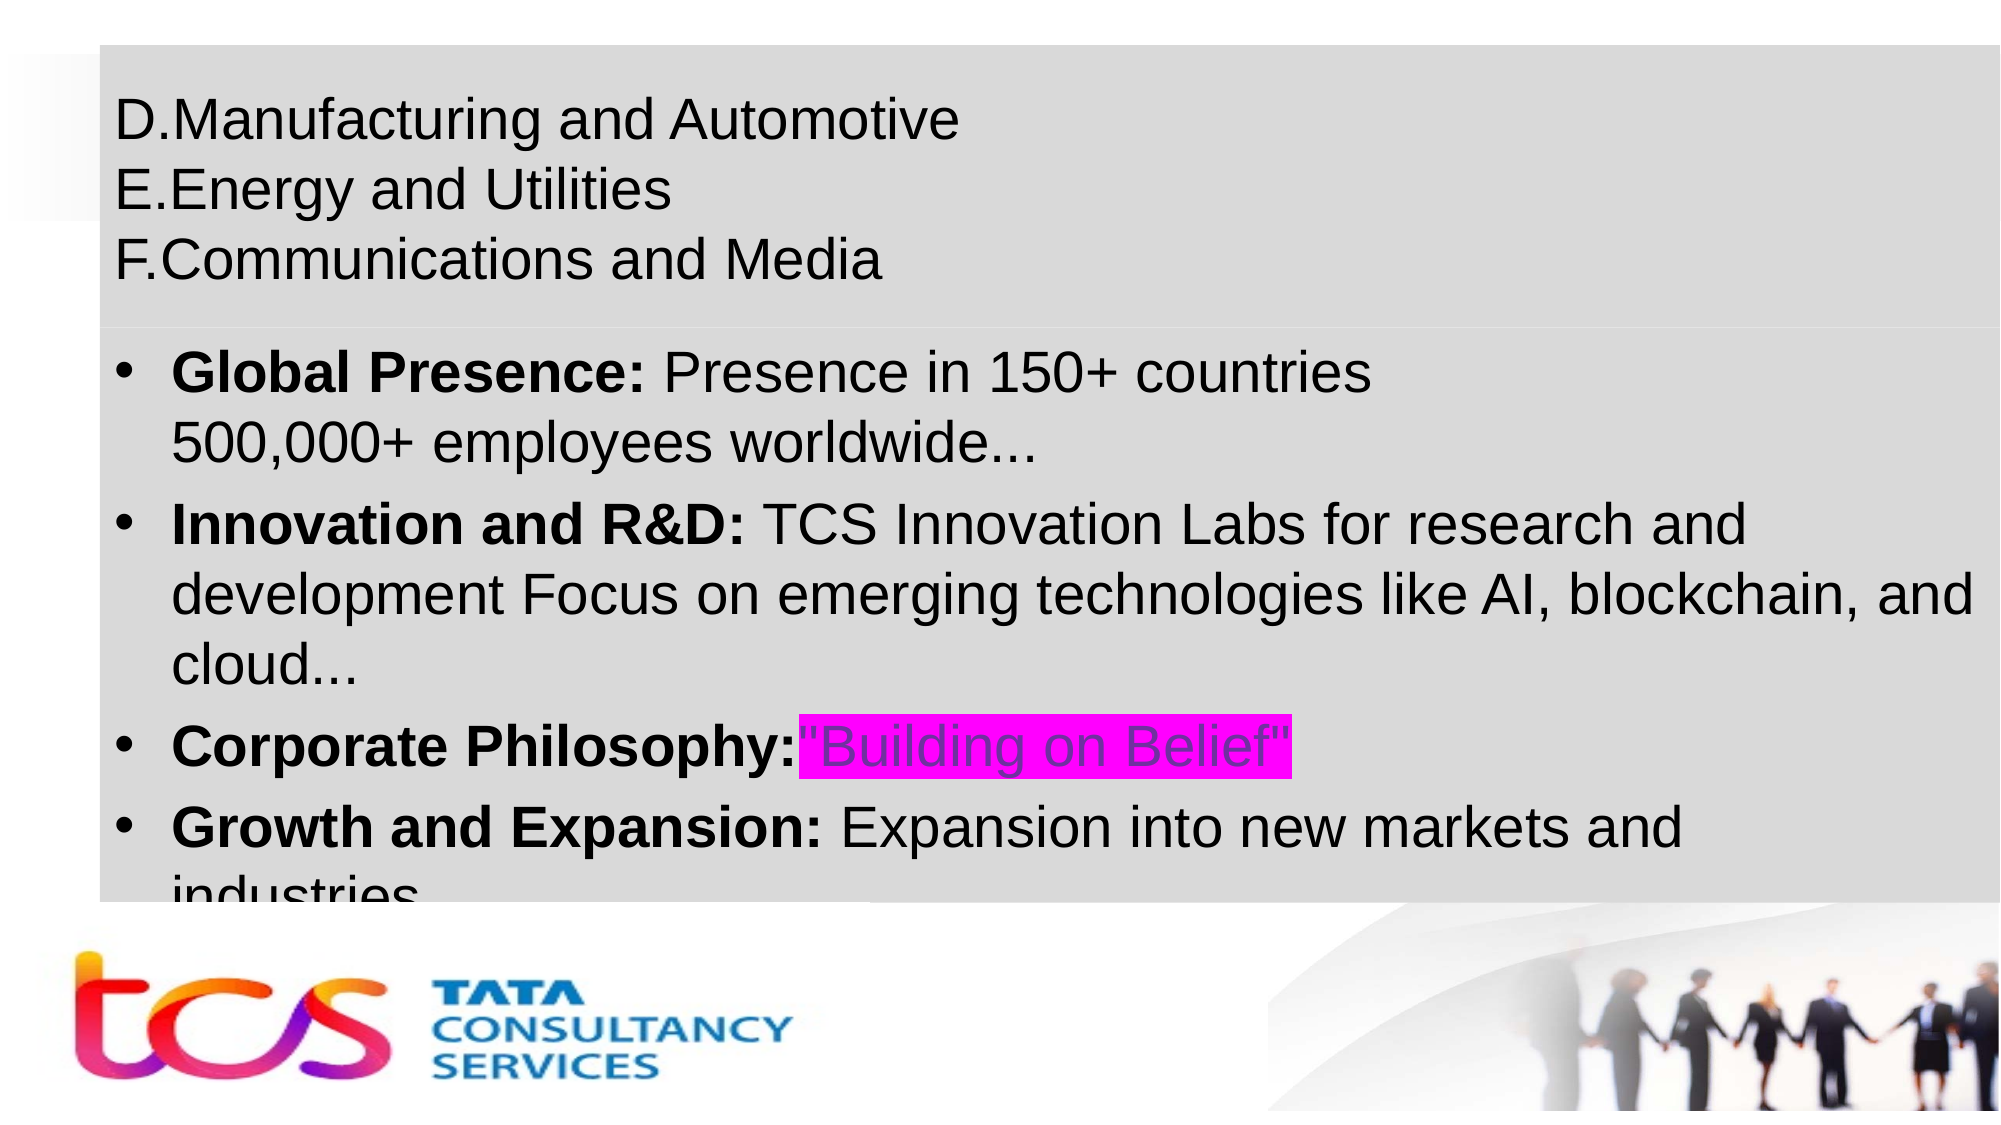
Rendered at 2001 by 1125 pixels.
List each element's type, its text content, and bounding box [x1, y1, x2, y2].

picture [1268, 903, 1999, 1111]
picture [0, 902, 870, 1125]
list Global Presence: Presence in 150+ countries 500,000+ employees worldwide... Innovation and R&D: TCS Innovation Labs for research and development Focus on emerging technologies like AI, blockchain, and cloud... Corporate Philosophy:"Building on Belief" Growth and Expansion: Expansion into new markets and industries... [99, 327, 2000, 903]
title D.Manufacturing and Automotive E.Energy and Utilities F.Communications and Media [99, 44, 2000, 327]
